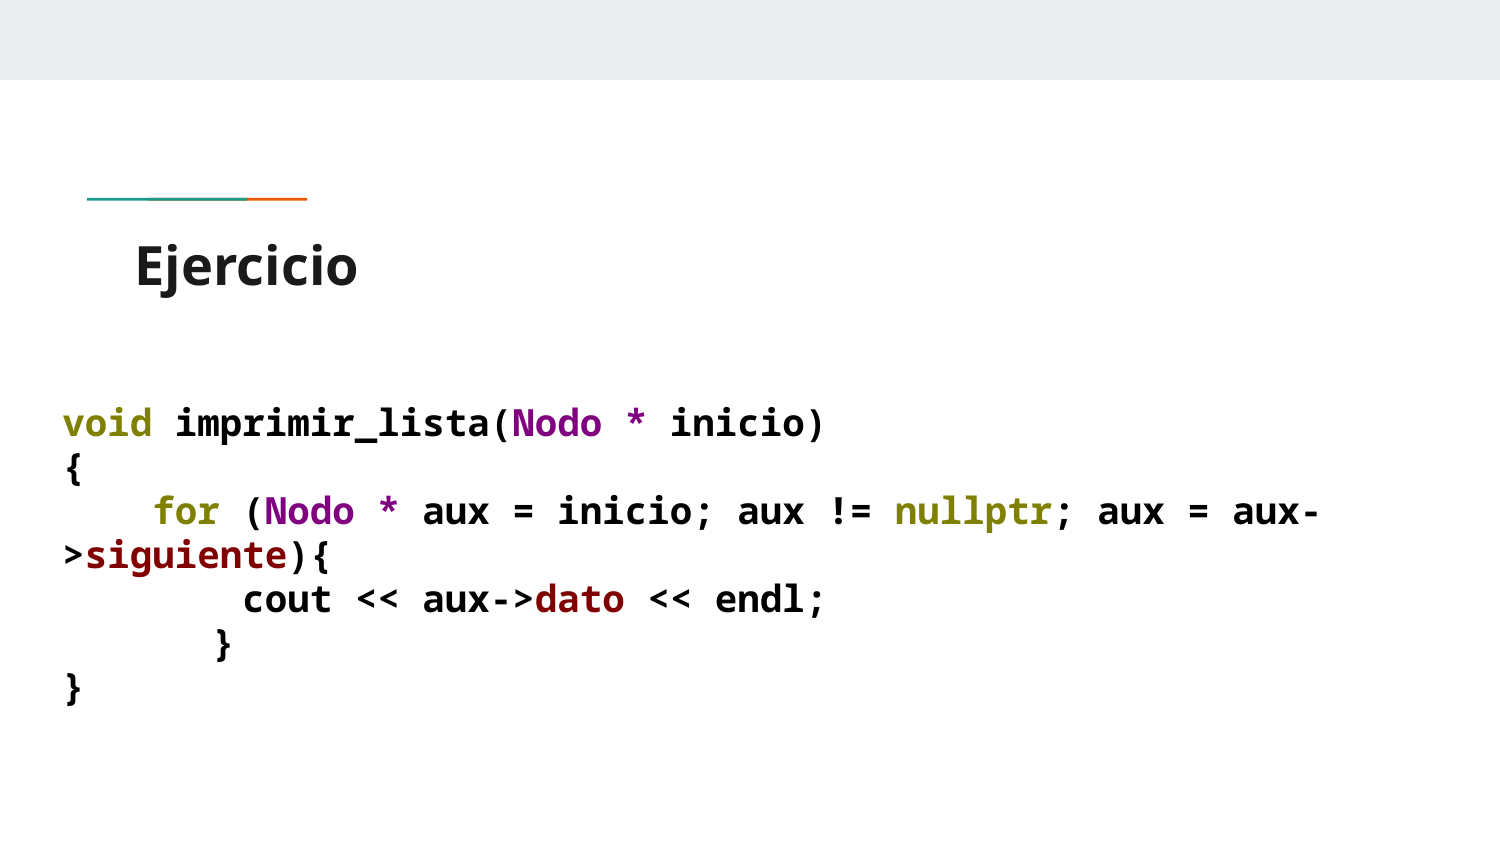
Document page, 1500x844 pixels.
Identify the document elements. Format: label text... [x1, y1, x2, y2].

list void imprimir_lista(Nodo * inicio) { for (Nodo * aux = inicio; aux != nullptr; aux = aux->siguiente){ cout << aux->dato << endl; } } [47, 341, 1480, 712]
title Ejercicio [119, 216, 1381, 305]
